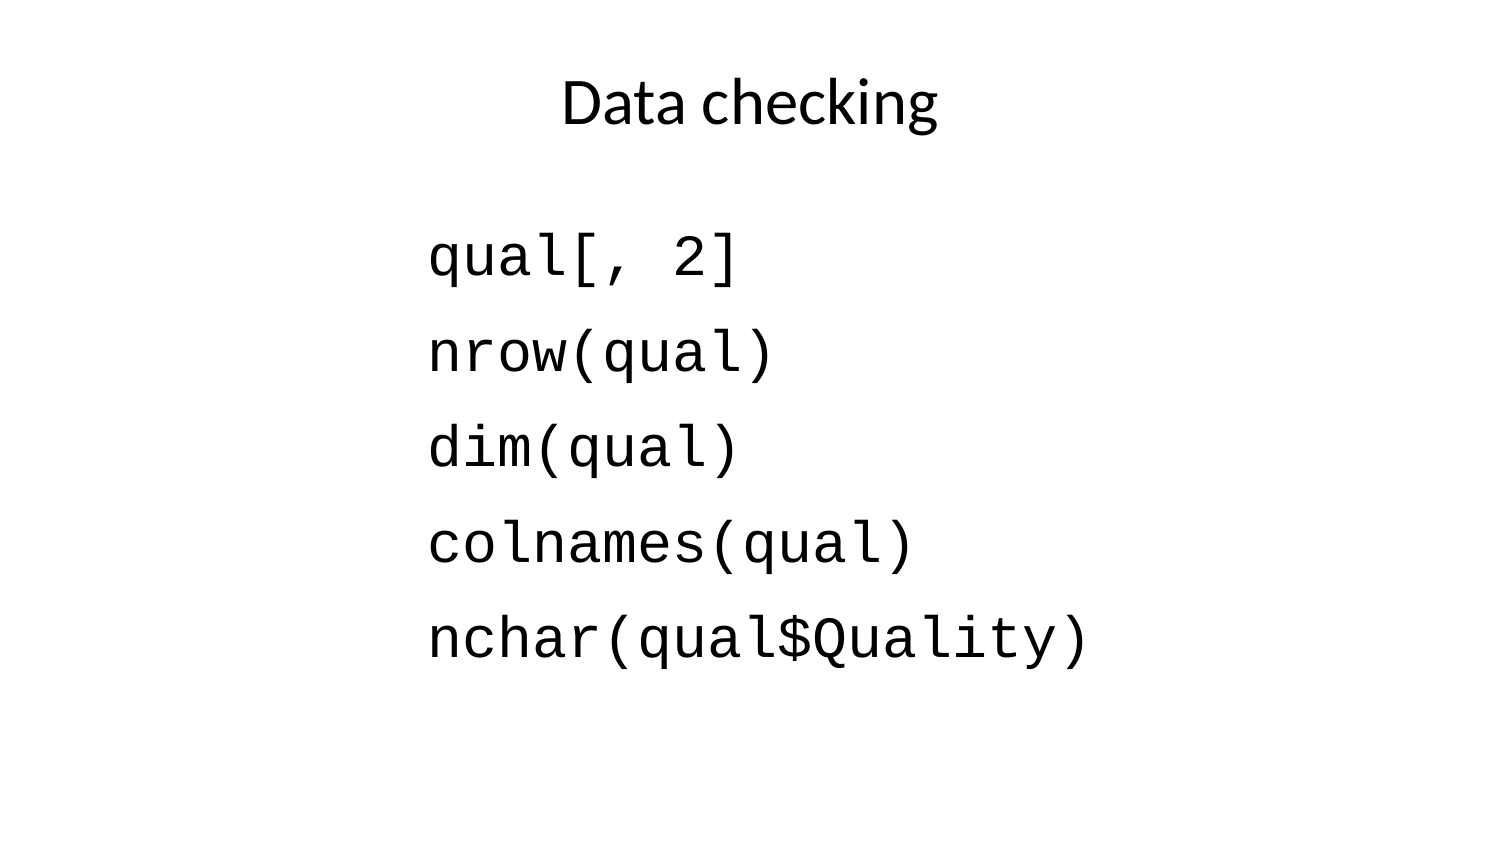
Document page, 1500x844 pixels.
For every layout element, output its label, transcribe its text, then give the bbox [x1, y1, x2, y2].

list qual[, 2] nrow(qual) dim(qual) colnames(qual) nchar(qual$Quality) [412, 196, 1135, 784]
title Data checking [75, 33, 1425, 162]
